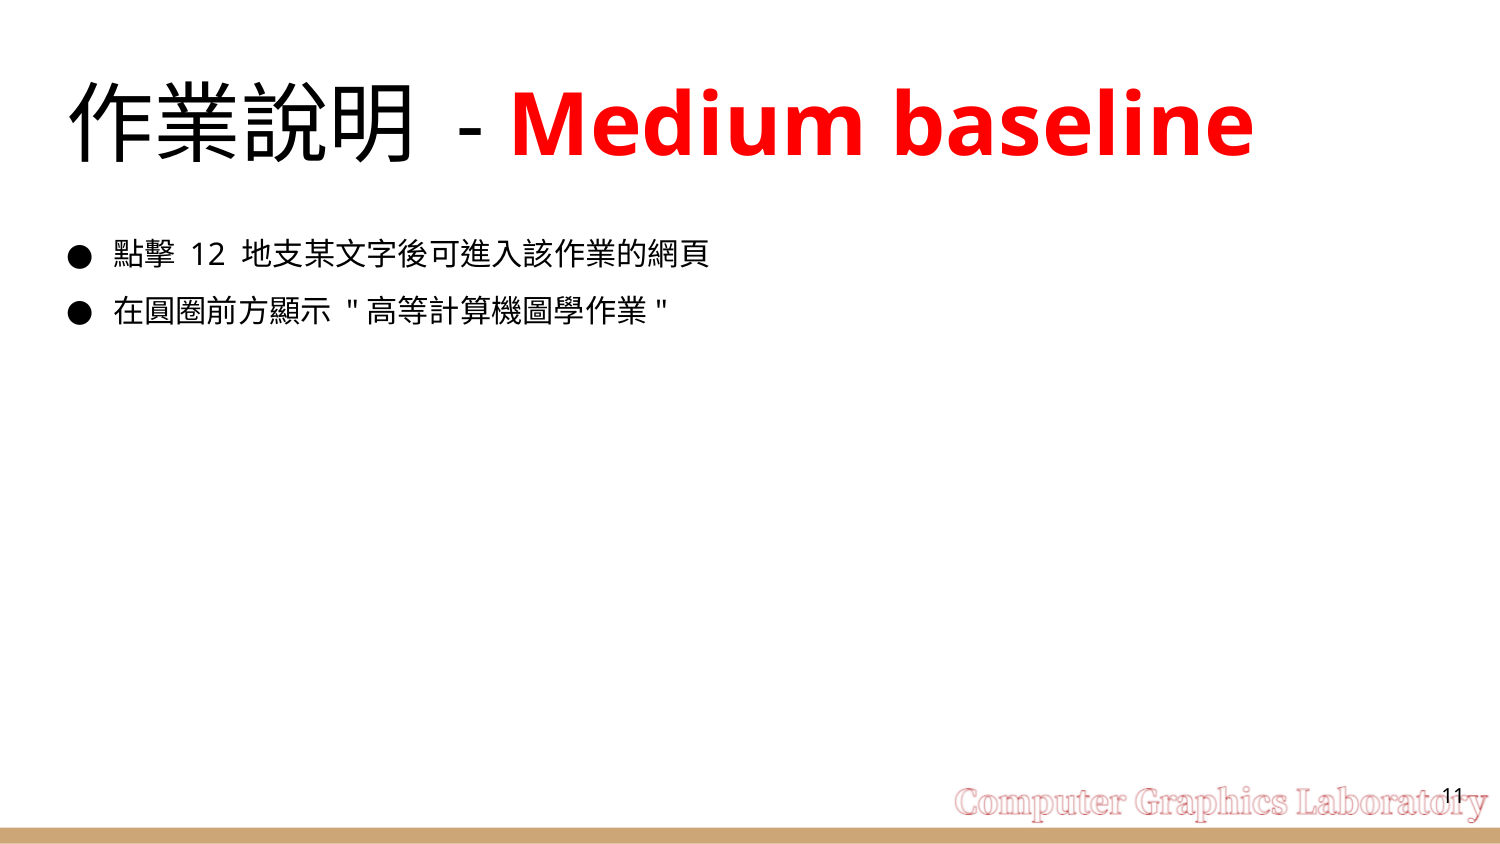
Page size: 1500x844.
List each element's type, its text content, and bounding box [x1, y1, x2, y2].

slide_number ‹#› [1389, 764, 1480, 830]
list 點擊 12 地支某文字後可進入該作業的網頁 在圓圈前方顯示 "高等計算機圖學作業" [51, 200, 1449, 752]
title 作業說明 - Medium baseline [51, 51, 1449, 189]
